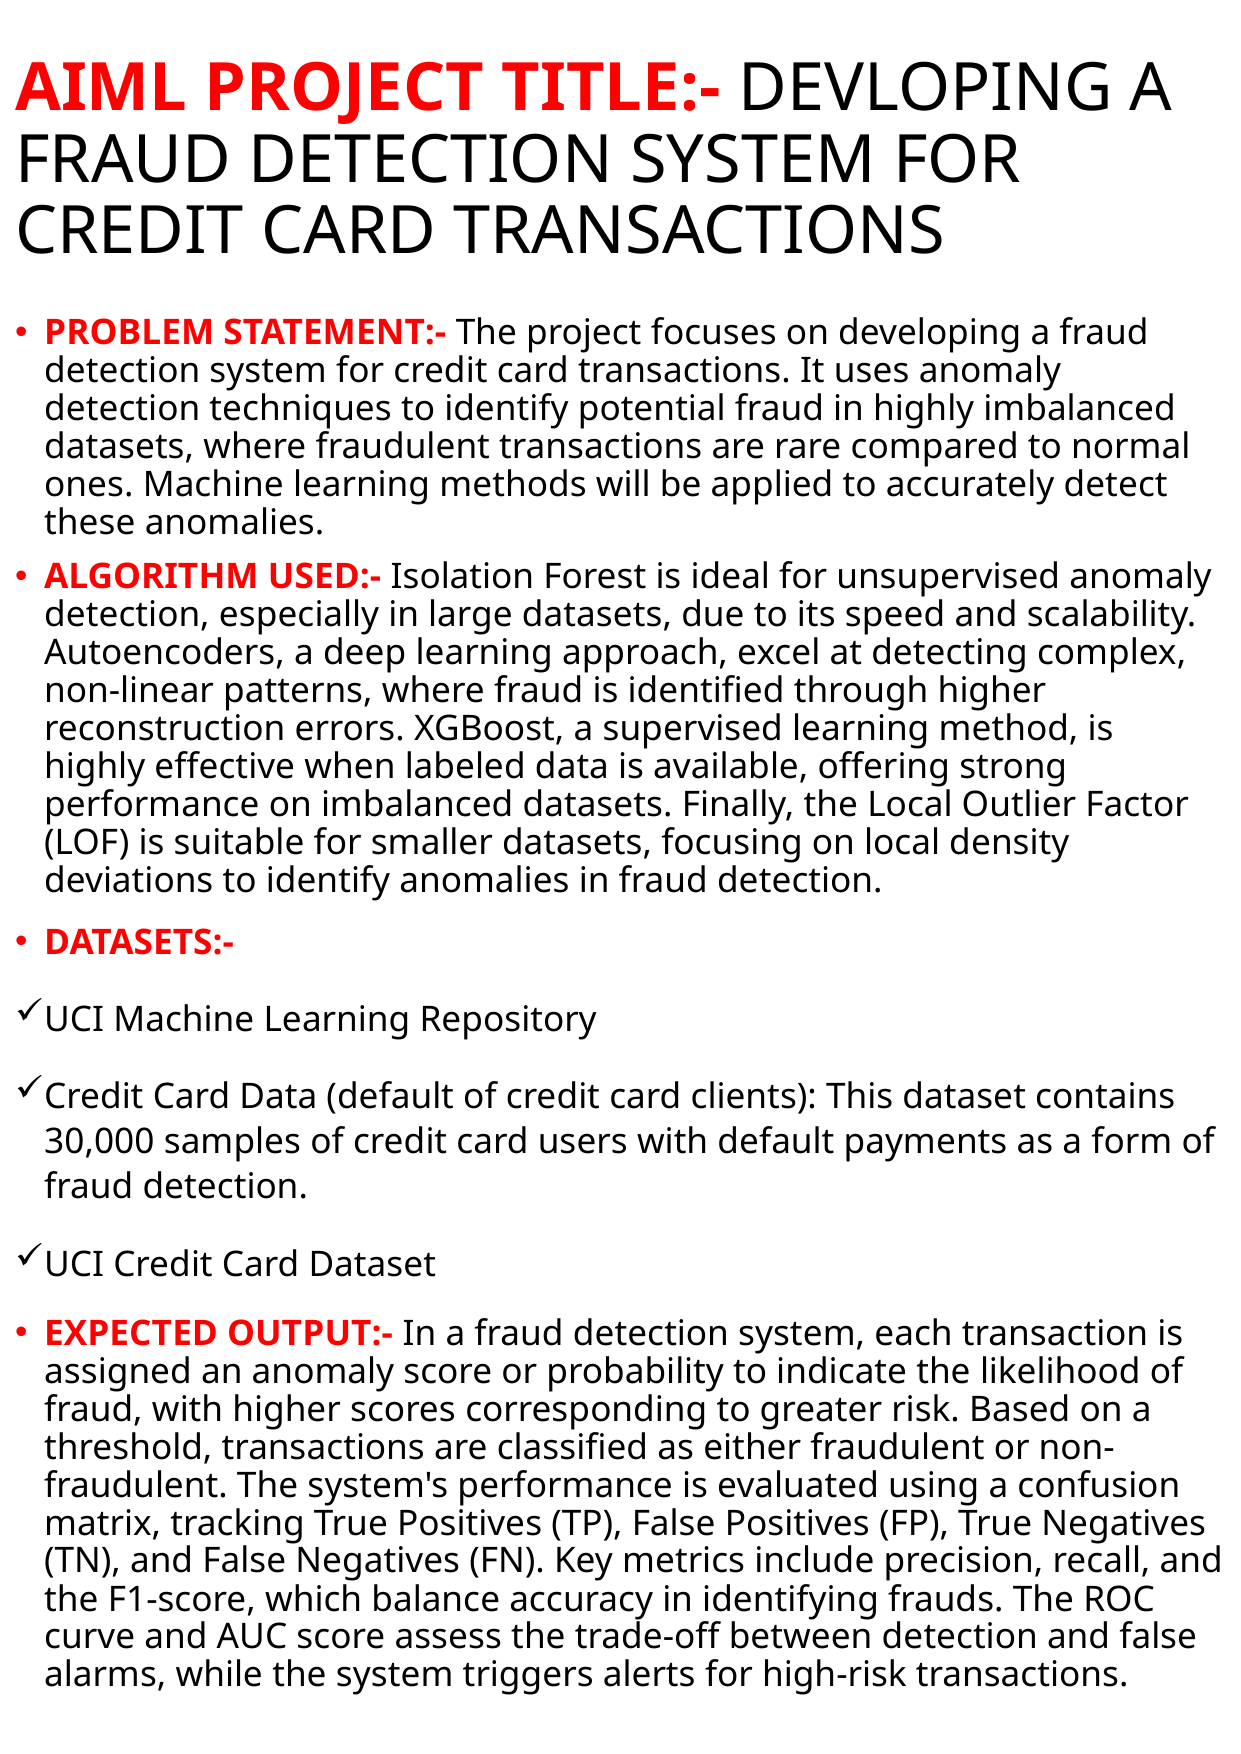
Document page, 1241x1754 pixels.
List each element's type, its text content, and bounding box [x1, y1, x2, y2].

title AIML PROJECT TITLE:- DEVLOPING A FRAUD DETECTION SYSTEM FOR CREDIT CARD TRANSACTIONS [0, 0, 1241, 306]
list PROBLEM STATEMENT:- The project focuses on developing a fraud detection system for credit card transactions. It uses anomaly detection techniques to identify potential fraud in highly imbalanced datasets, where fraudulent transactions are rare compared to normal ones. Machine learning methods will be applied to accurately detect these anomalies. ALGORITHM USED:- Isolation Forest is ideal for unsupervised anomaly detection, especially in large datasets, due to its speed and scalability. Autoencoders, a deep learning approach, excel at detecting complex, non-linear patterns, where fraud is identified through higher reconstruction errors. XGBoost, a supervised learning method, is highly effective when labeled data is available, offering strong performance on imbalanced datasets. Finally, the Local Outlier Factor (LOF) is suitable for smaller datasets, focusing on local density deviations to identify anomalies in fraud detection. DATASETS:- UCI Machine Learning Repository Credit Card Data (default of credit card clients): This dataset contains 30,000 samples of credit card users with default payments as a form of fraud detection. UCI Credit Card Dataset EXPECTED OUTPUT:- In a fraud detection system, each transaction is assigned an anomaly score or probability to indicate the likelihood of fraud, with higher scores corresponding to greater risk. Based on a threshold, transactions are classified as either fraudulent or non-fraudulent. The system's performance is evaluated using a confusion matrix, tracking True Positives (TP), False Positives (FP), True Negatives (TN), and False Negatives (FN). Key metrics include precision, recall, and the F1-score, which balance accuracy in identifying frauds. The ROC curve and AUC score assess the trade-off between detection and false alarms, while the system triggers alerts for high-risk transactions. [0, 306, 1241, 1754]
